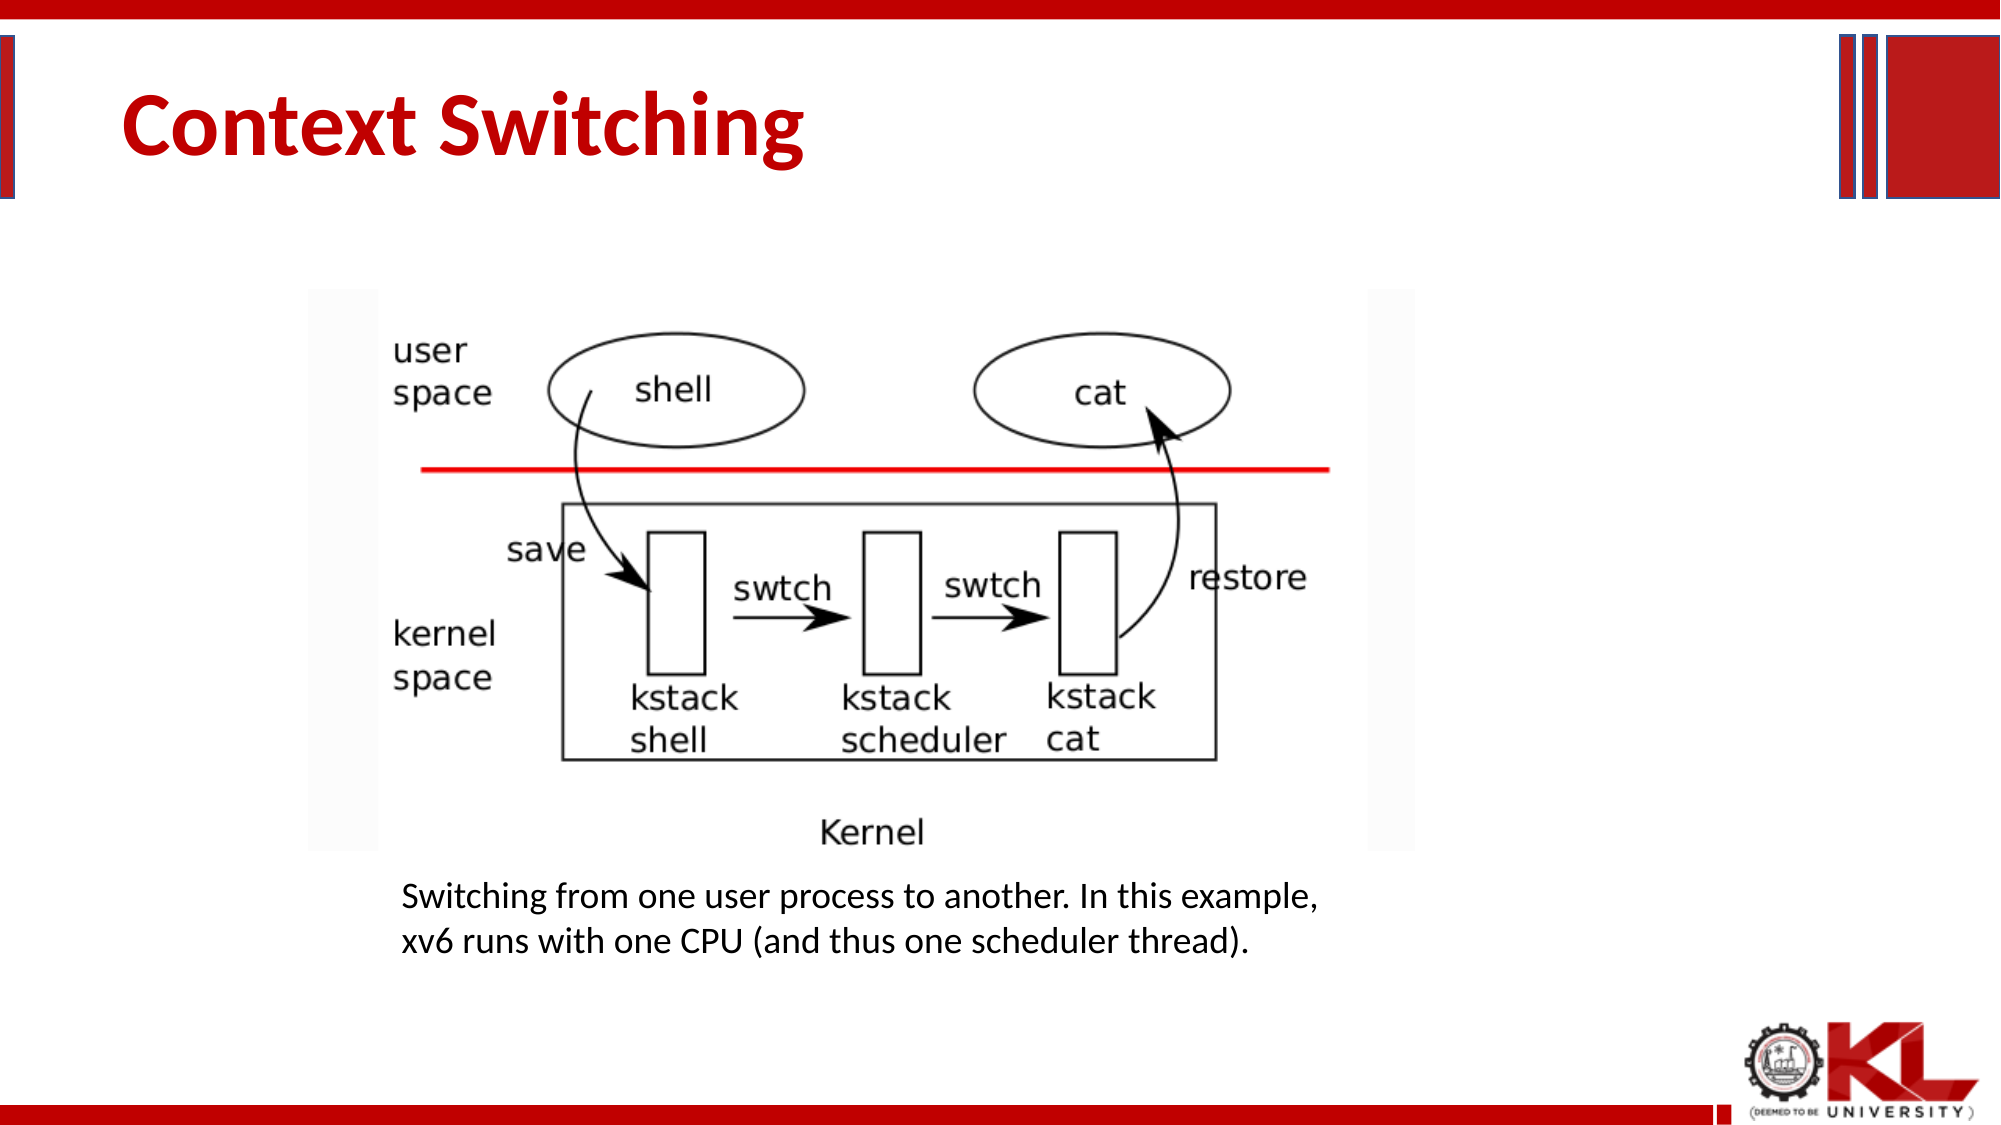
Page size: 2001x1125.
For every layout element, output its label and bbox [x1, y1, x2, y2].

text_box [0, 0, 2000, 1125]
picture [308, 289, 1415, 851]
